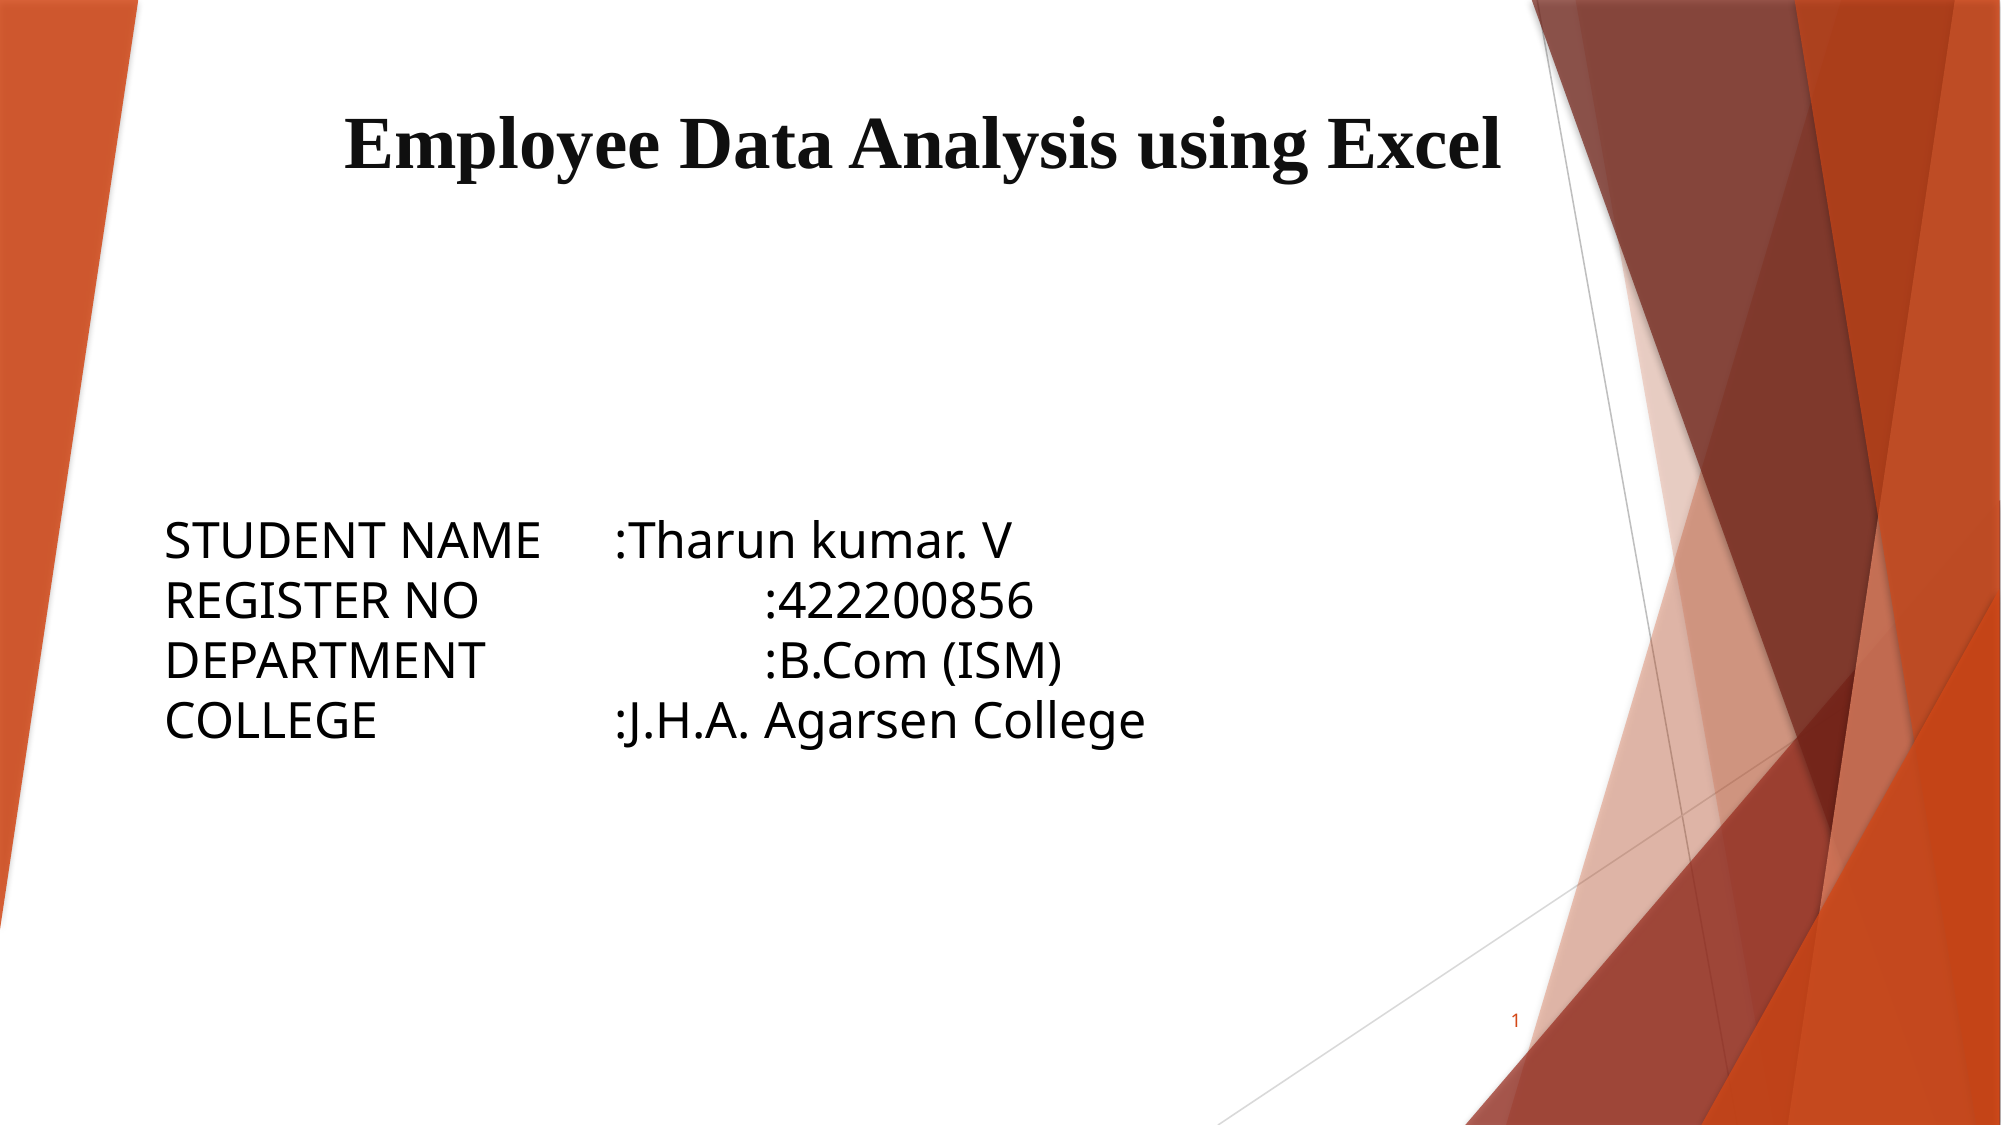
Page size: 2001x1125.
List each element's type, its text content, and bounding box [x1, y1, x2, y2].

title Employee Data Analysis using Excel [0, 90, 1522, 454]
slide_number 1 [1409, 816, 1522, 1125]
text_box STUDENT NAME :Tharun kumar. V REGISTER NO :422200856 DEPARTMENT :B.Com (ISM) COLLEGE :J.H.A. Agarsen College [150, 500, 1929, 816]
